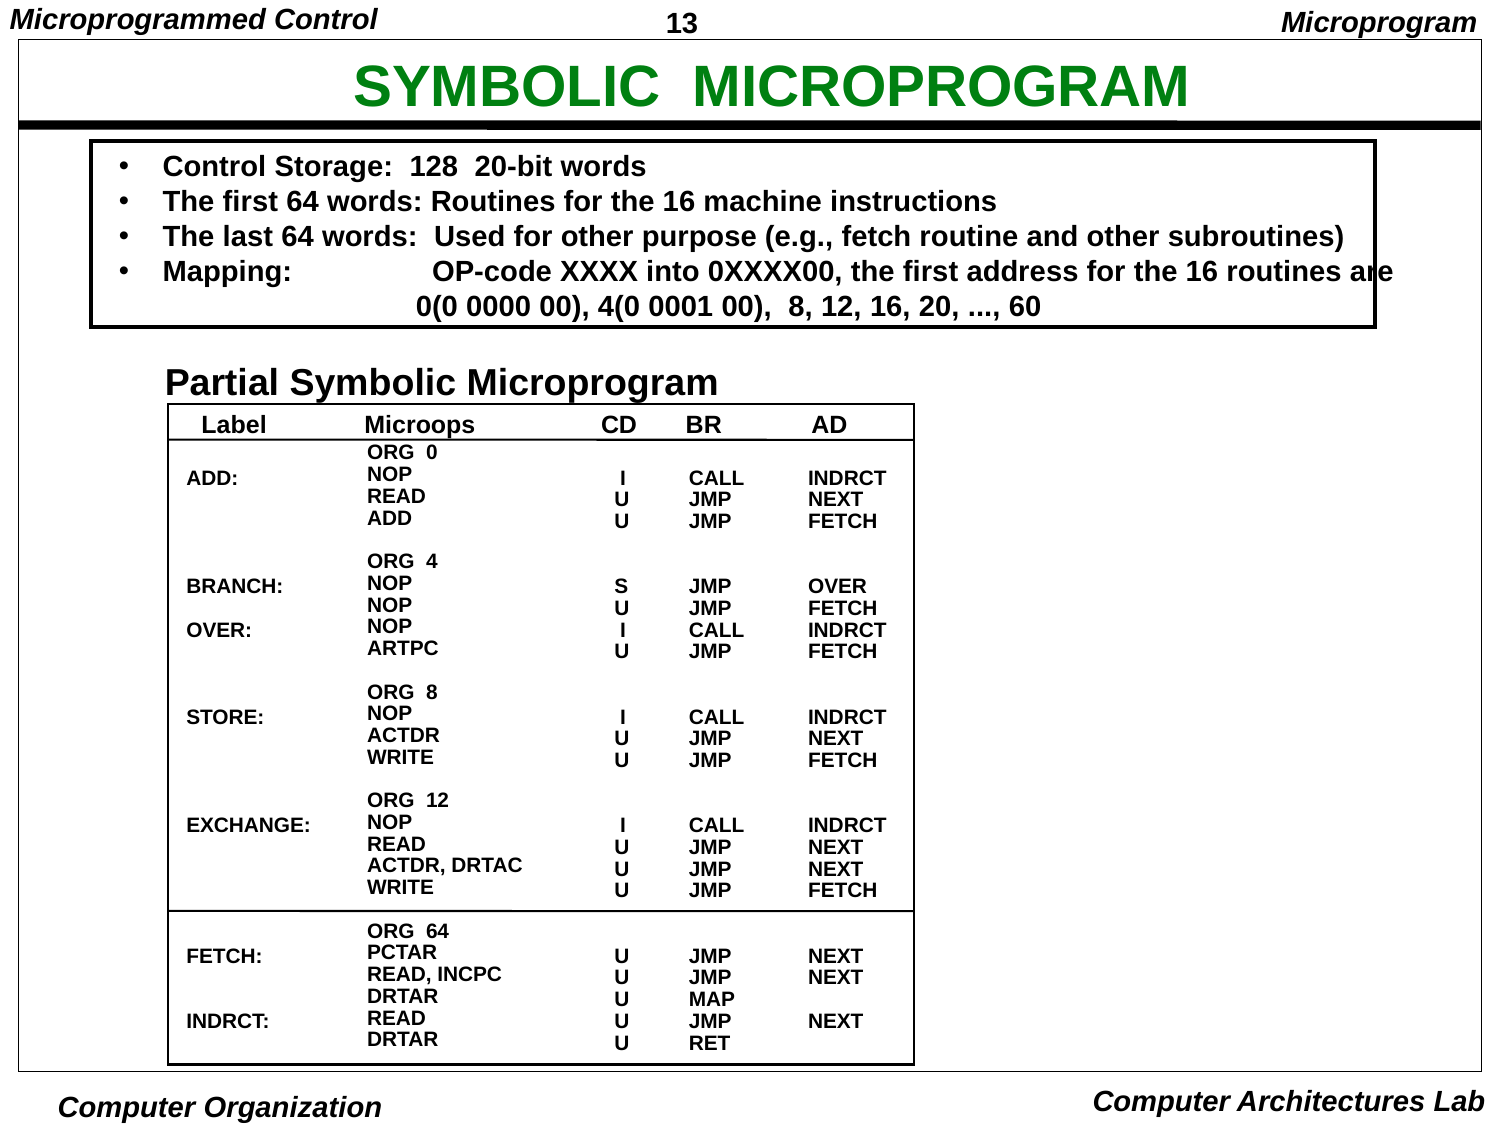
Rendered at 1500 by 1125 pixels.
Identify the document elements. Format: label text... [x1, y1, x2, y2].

text_box [167, 440, 915, 1065]
text_box Partial Symbolic Microprogram [154, 352, 730, 407]
text_box [167, 404, 915, 439]
text_box Microprogram [1265, 0, 1500, 46]
text_box [91, 140, 1376, 327]
text_box Control Storage: 128 20-bit words The first 64 words: Routines for the 16 machine instructions The last 64 words: Used for other purpose (e.g., fetch routine and other subroutines)‏ Mapping: OP-code XXXX into 0XXXX00, the first address for the 16 routines are 0(0 0000 00), 4(0 0001 00), 8, 12, 16, 20, ..., 60 [1376, 143, 1426, 327]
title SYMBOLIC MICROPROGRAM [137, 49, 1407, 126]
